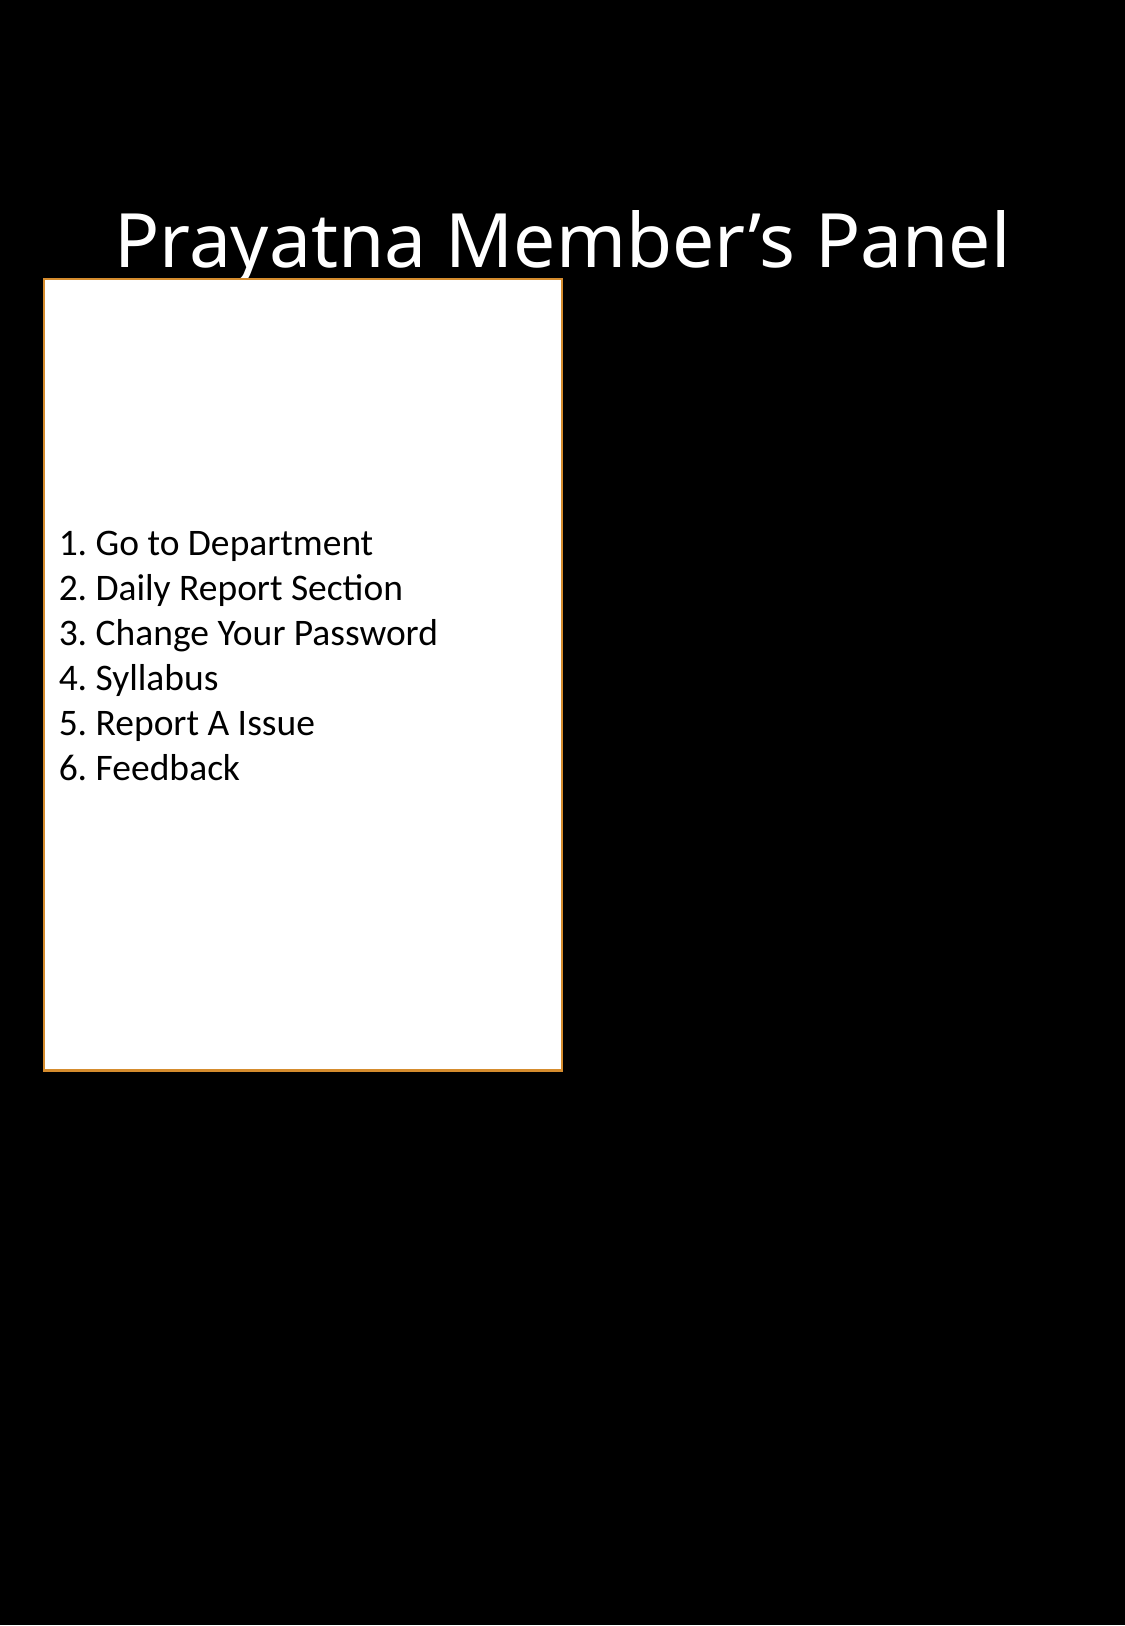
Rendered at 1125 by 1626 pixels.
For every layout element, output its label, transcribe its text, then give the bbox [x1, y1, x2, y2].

text_box 1. Go to Department 2. Daily Report Section 3. Change Your Password 4. Syllabus 5. Report A Issue 6. Feedback [43, 278, 563, 1072]
title Prayatna Member’s Panel [77, 86, 1048, 401]
